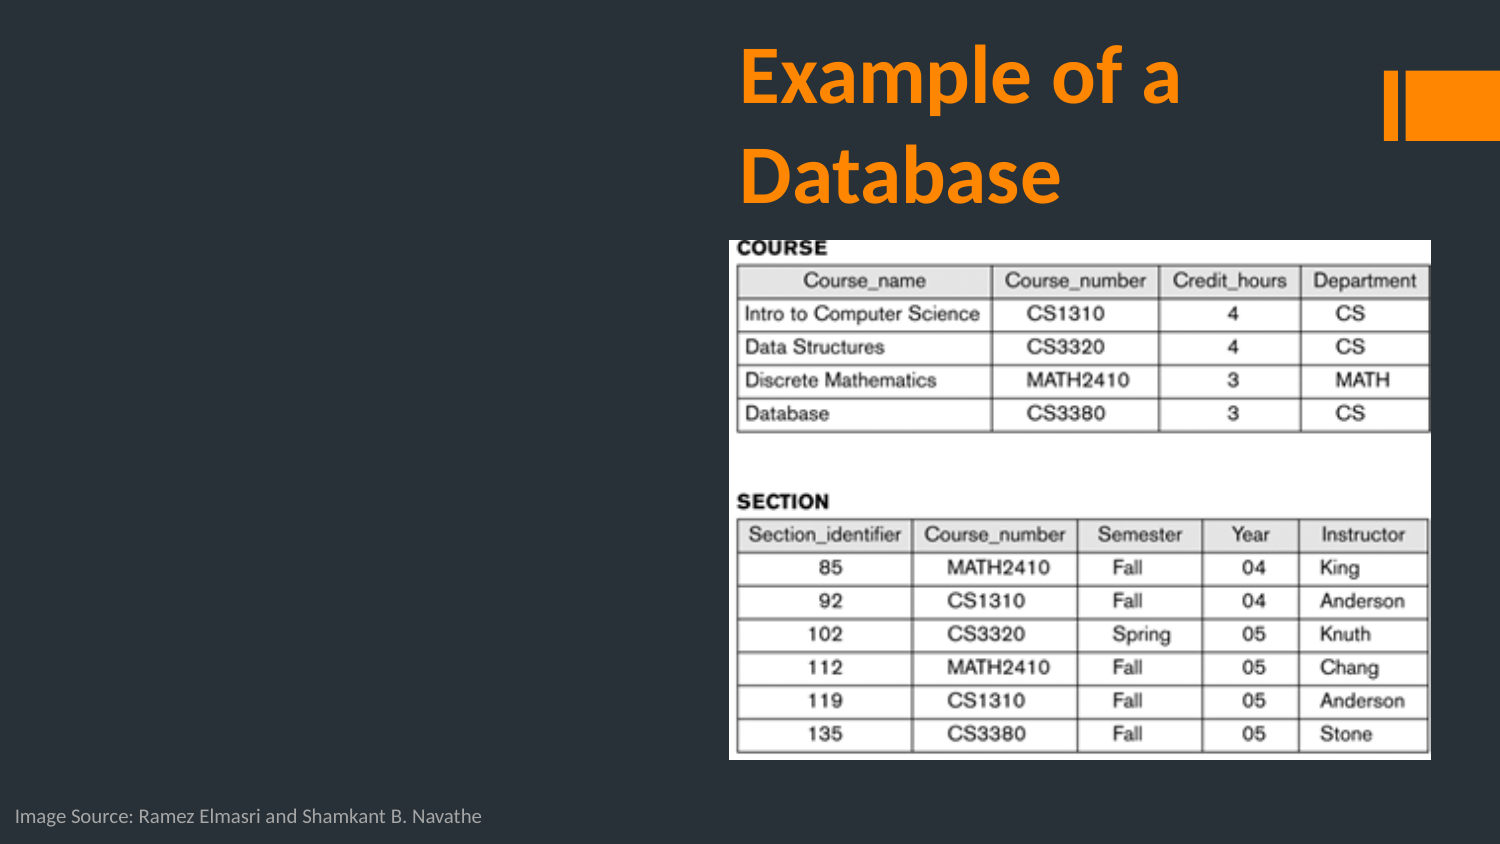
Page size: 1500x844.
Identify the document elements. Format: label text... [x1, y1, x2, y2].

title Example of a Database [724, 164, 1475, 228]
picture [729, 239, 1432, 760]
text_box Image Source: Ramez Elmasri and Shamkant B. Navathe [0, 802, 575, 841]
